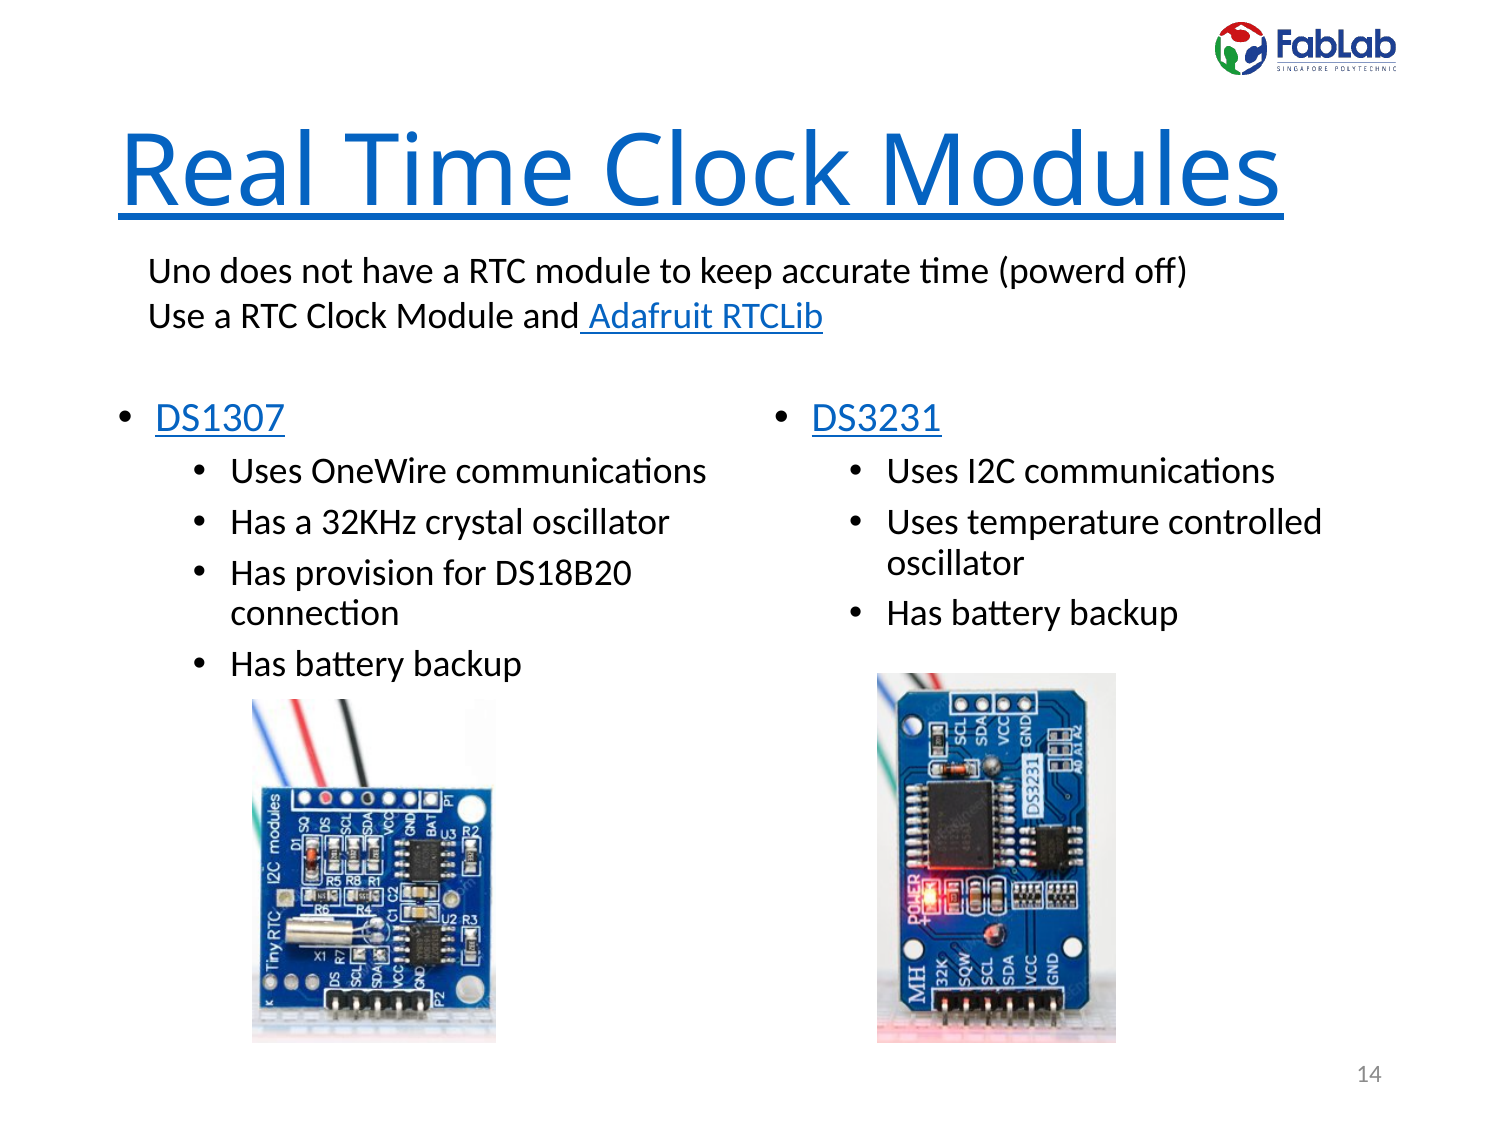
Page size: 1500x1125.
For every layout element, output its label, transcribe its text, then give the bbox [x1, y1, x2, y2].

slide_number 14 [1059, 1042, 1397, 1103]
picture [877, 673, 1116, 1043]
list DS3231 Uses I2C communications Uses temperature controlled oscillator Has battery backup [759, 388, 1397, 1014]
picture [252, 699, 496, 1043]
list DS1307 Uses OneWire communications Has a 32KHz crystal oscillator Has provision for DS18B20 connection Has battery backup [103, 388, 741, 1014]
picture [1215, 22, 1396, 59]
text_box Uno does not have a RTC module to keep accurate time (powerd off) Use a RTC Clock Module and Adafruit RTCLib [133, 238, 1205, 344]
title Real Time Clock Modules [103, 59, 1397, 278]
